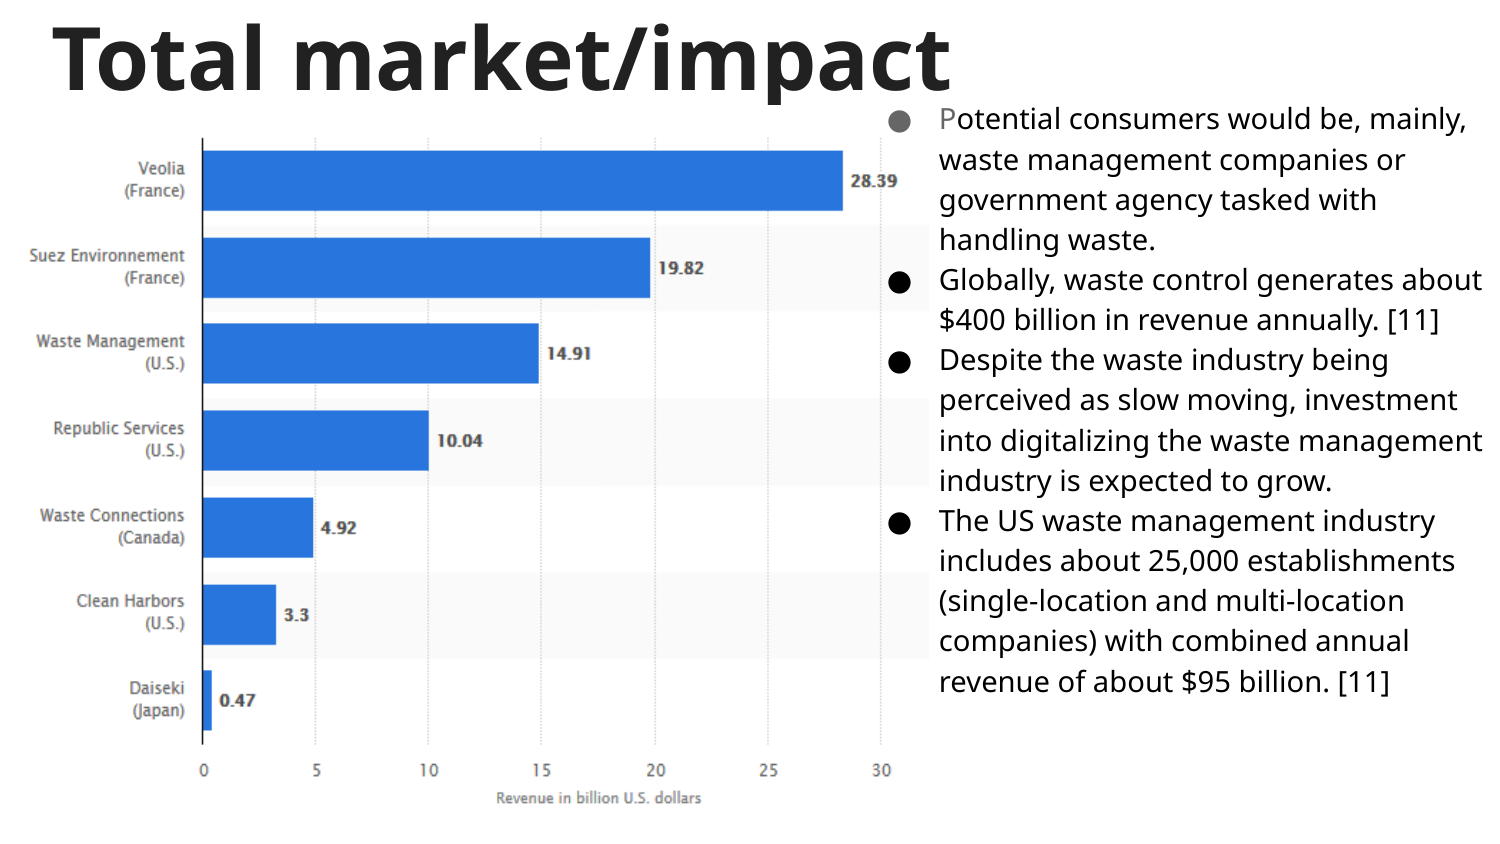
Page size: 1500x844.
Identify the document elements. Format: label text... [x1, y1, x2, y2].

list Potential consumers would be, mainly, waste management companies or government agency tasked with handling waste. Globally, waste control generates about $400 billion in revenue annually. [11] Despite the waste industry being perceived as slow moving, investment into digitalizing the waste management industry is expected to grow. The US waste management industry includes about 25,000 establishments (single-location and multi-location companies) with combined annual revenue of about $95 billion. [11] [848, 80, 1500, 804]
title Total market/impact [36, 0, 1434, 96]
picture [19, 105, 930, 820]
